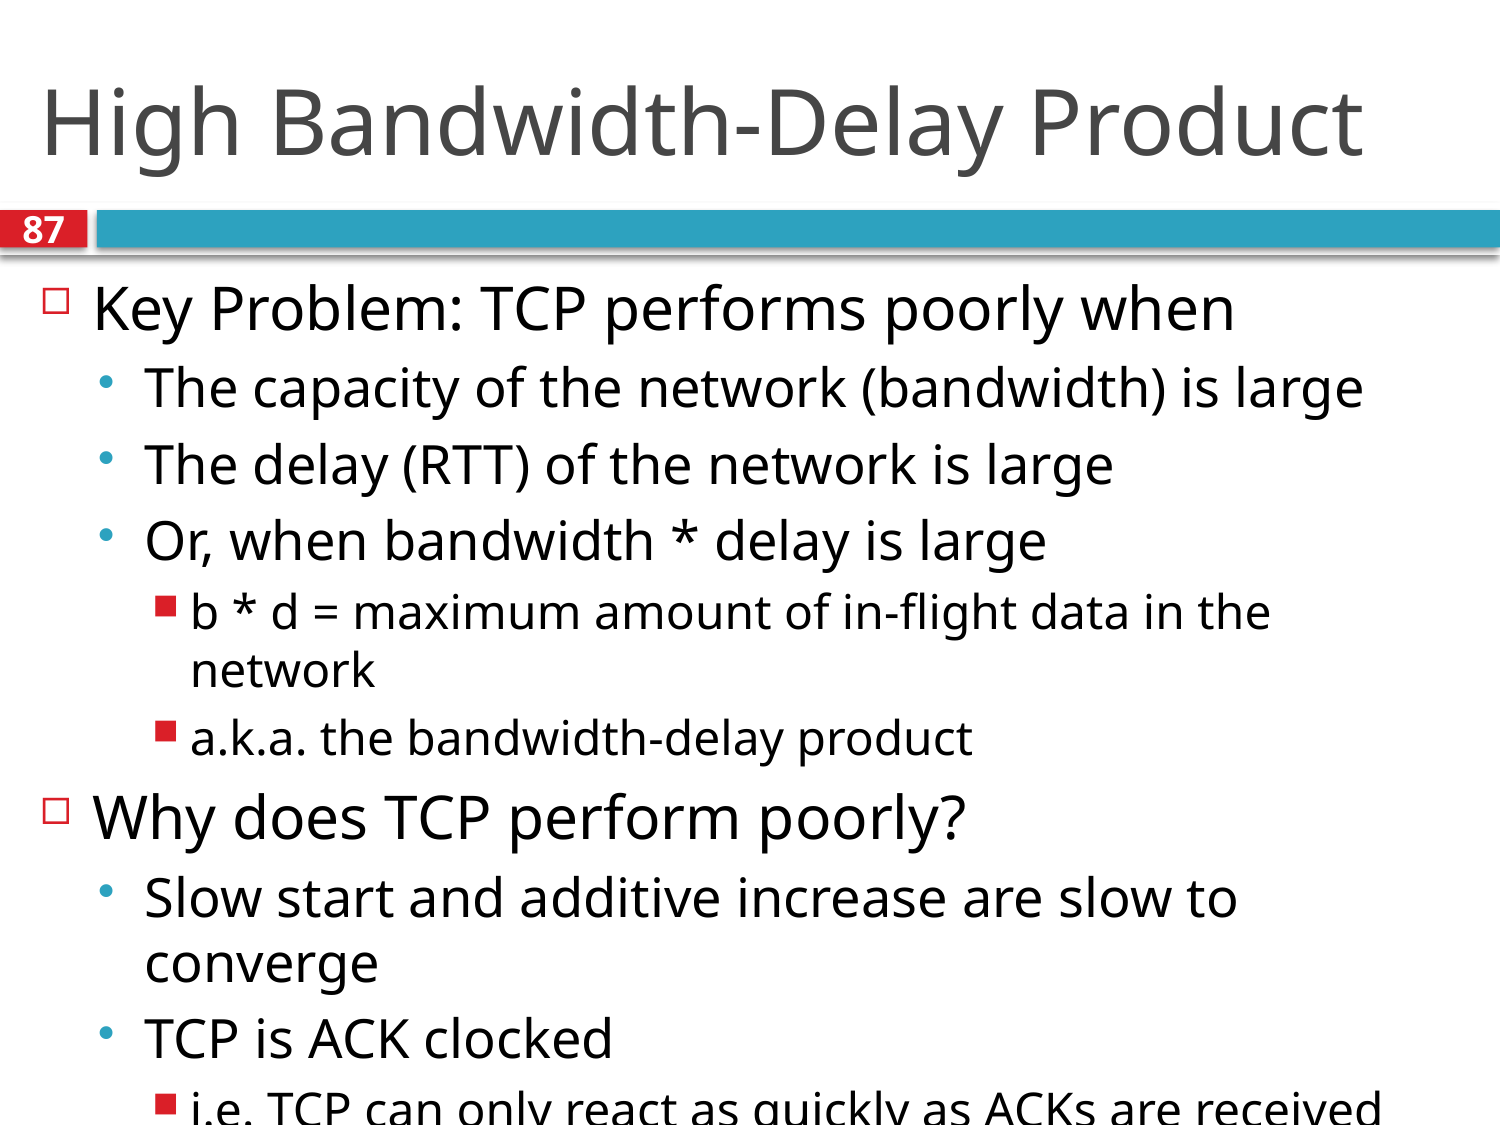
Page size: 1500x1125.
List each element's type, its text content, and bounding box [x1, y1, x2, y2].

slide_number 87 [0, 206, 88, 257]
title High Bandwidth-Delay Product [24, 37, 1475, 200]
list Key Problem: TCP performs poorly when The capacity of the network (bandwidth) is large The delay (RTT) of the network is large Or, when bandwidth * delay is large b * d = maximum amount of in-flight data in the network a.k.a. the bandwidth-delay product Why does TCP perform poorly? Slow start and additive increase are slow to converge TCP is ACK clocked i.e. TCP can only react as quickly as ACKs are received Large RTT  ACKs are delayed  TCP is slow to react [24, 262, 1475, 1100]
